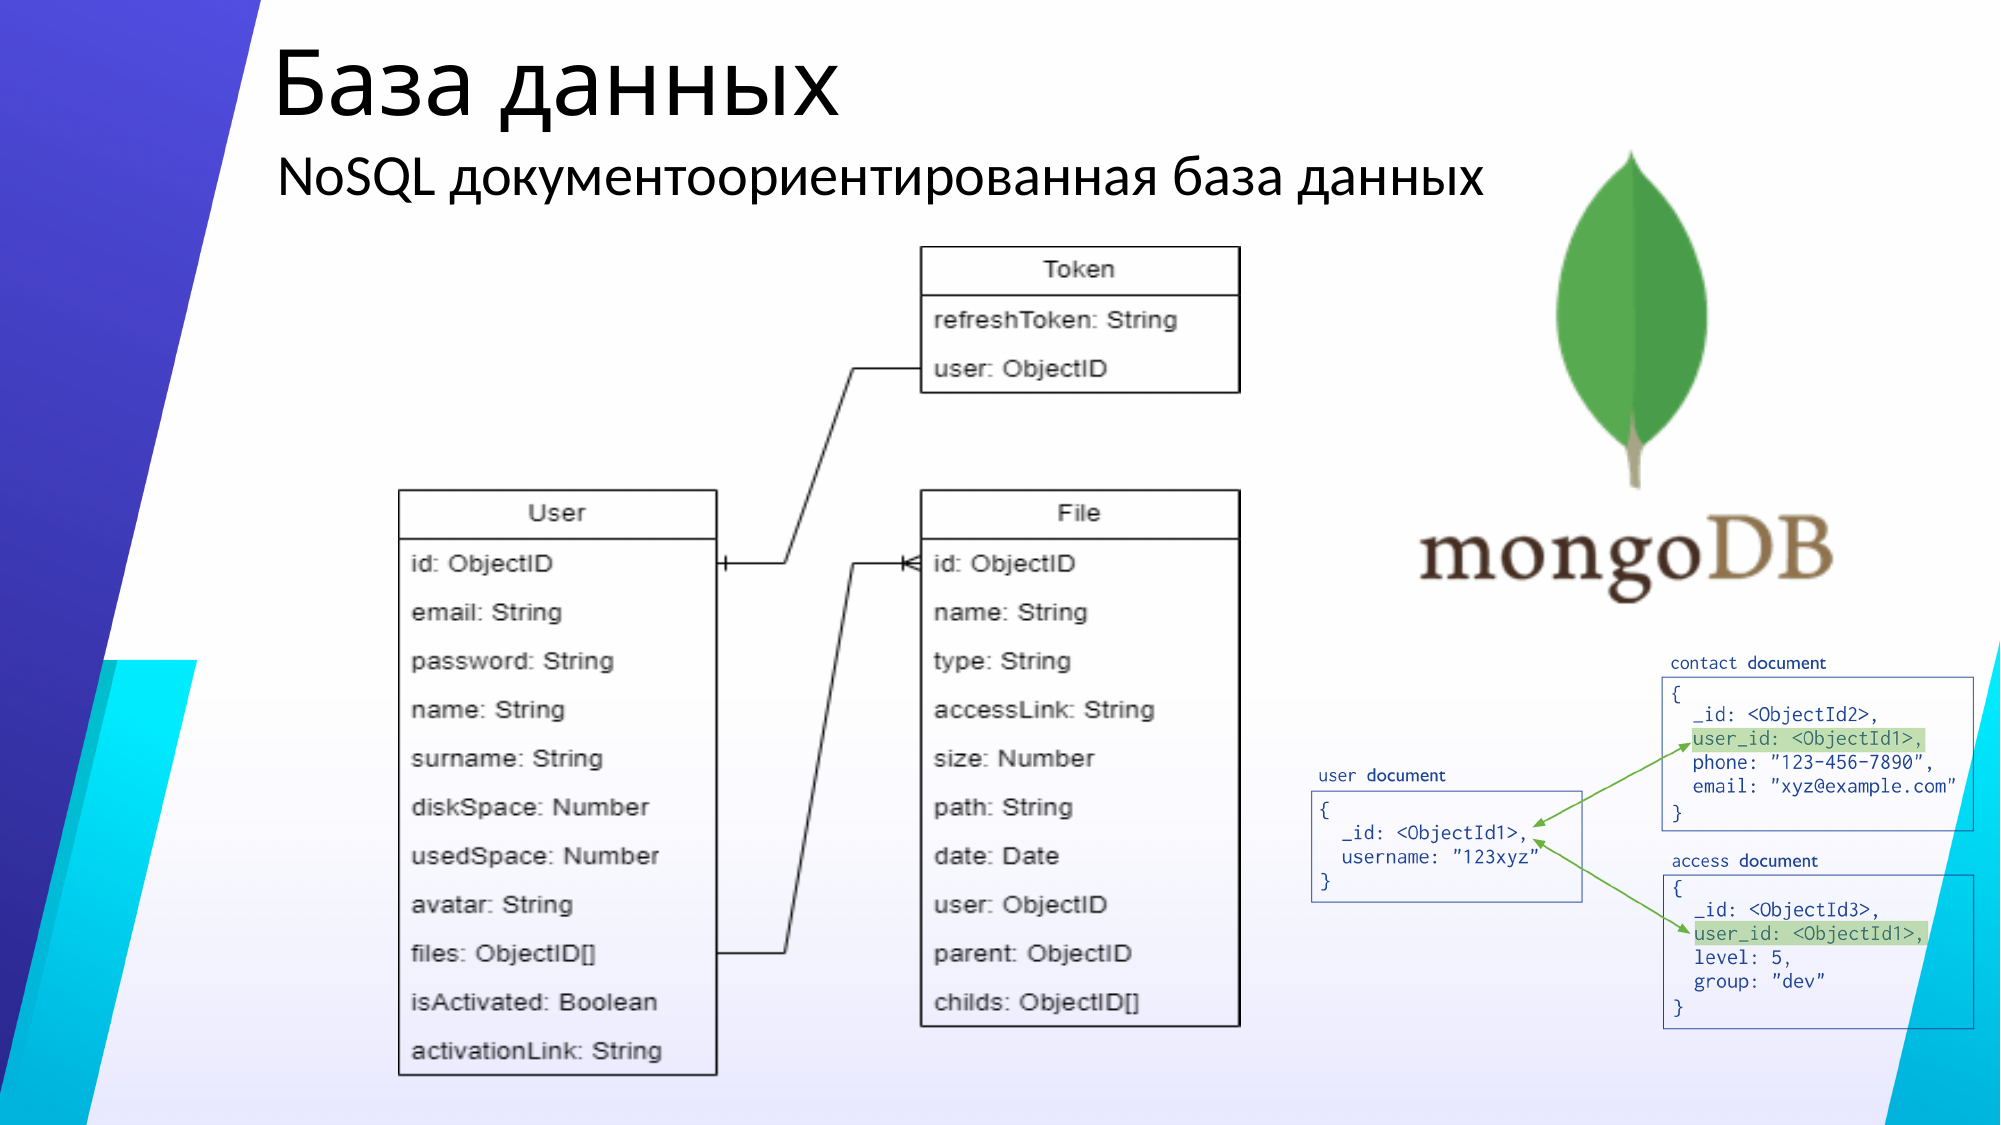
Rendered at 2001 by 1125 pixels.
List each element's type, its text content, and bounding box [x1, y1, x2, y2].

text_box NoSQL документоориентированная база данных [262, 129, 1315, 215]
picture [0, 0, 2000, 1125]
title База данных [256, 22, 1982, 150]
